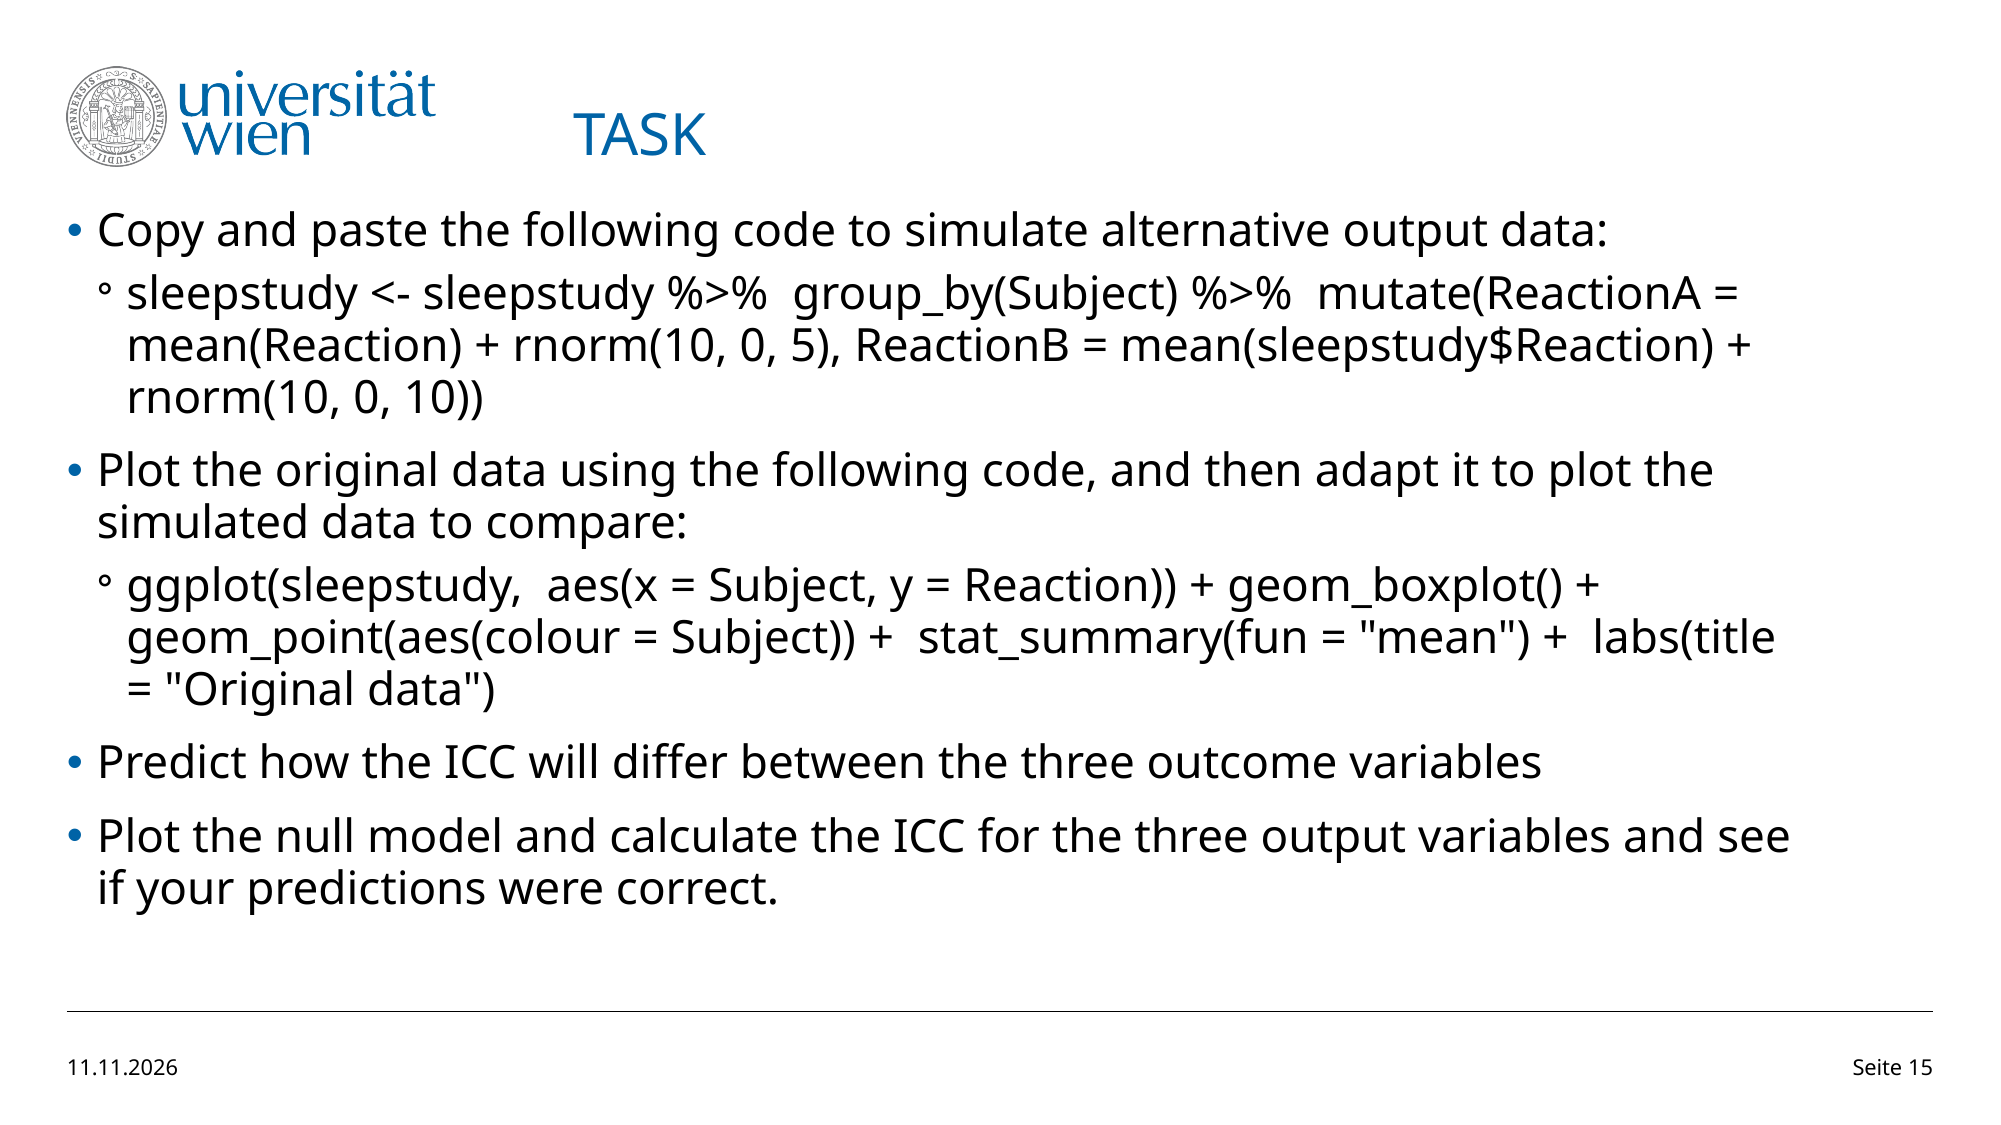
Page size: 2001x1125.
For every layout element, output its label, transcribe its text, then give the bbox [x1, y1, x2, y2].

title TASK [573, 33, 1974, 168]
list Copy and paste the following code to simulate alternative output data: sleepstudy <- sleepstudy %>% group_by(Subject) %>% mutate(ReactionA = mean(Reaction) + rnorm(10, 0, 5), ReactionB = mean(sleepstudy$Reaction) + rnorm(10, 0, 10)) Plot the original data using the following code, and then adapt it to plot the simulated data to compare: ggplot(sleepstudy, aes(x = Subject, y = Reaction)) + geom_boxplot() + geom_point(aes(colour = Subject)) + stat_summary(fun = "mean") + labs(title = "Original data") Predict how the ICC will differ between the three outcome variables Plot the null model and calculate the ICC for the three output variables and see if your predictions were correct. [66, 204, 1798, 977]
picture [66, 66, 436, 167]
slide_number Seite 15 [1797, 1053, 1933, 1114]
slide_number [66, 1053, 185, 1114]
